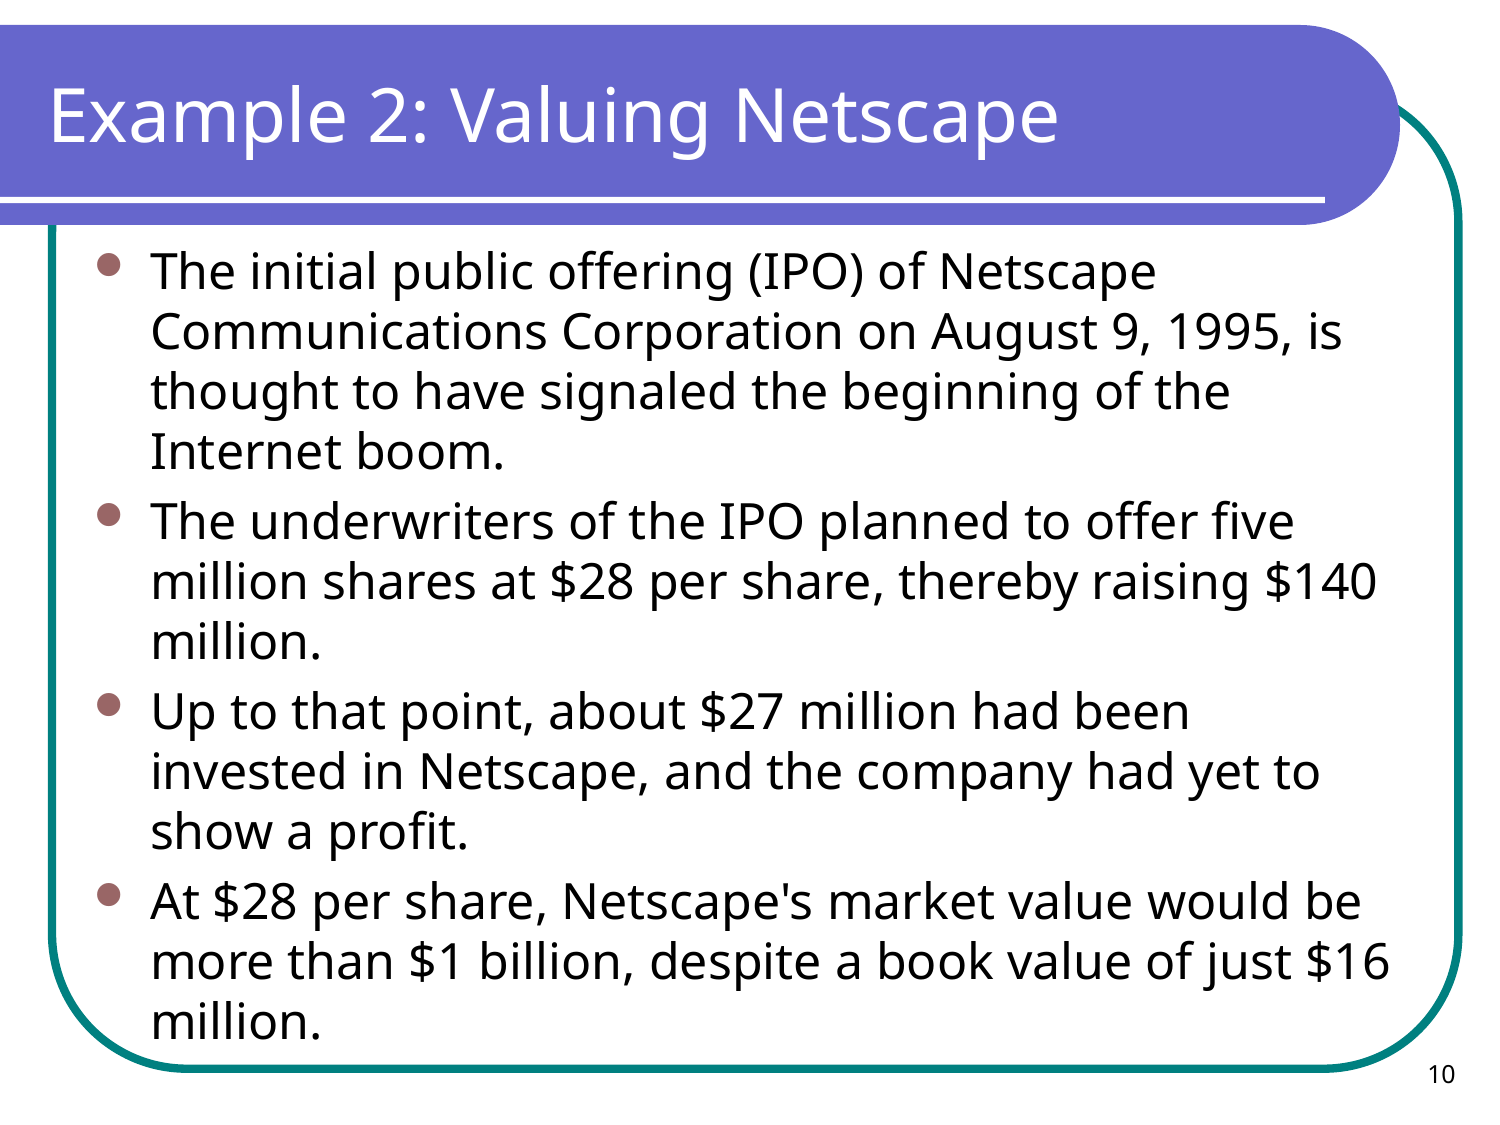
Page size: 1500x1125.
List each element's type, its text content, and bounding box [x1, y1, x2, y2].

title Example 2: Valuing Netscape [32, 37, 1347, 188]
list The initial public offering (IPO) of Netscape Communications Corporation on August 9, 1995, is thought to have signaled the beginning of the Internet boom. The underwriters of the IPO planned to offer five million shares at $28 per share, thereby raising $140 million. Up to that point, about $27 million had been invested in Netscape, and the company had yet to show a profit. At $28 per share, Netscape's market value would be more than $1 billion, despite a book value of just $16 million. [78, 232, 1407, 1075]
slide_number 10 [1120, 1024, 1472, 1101]
